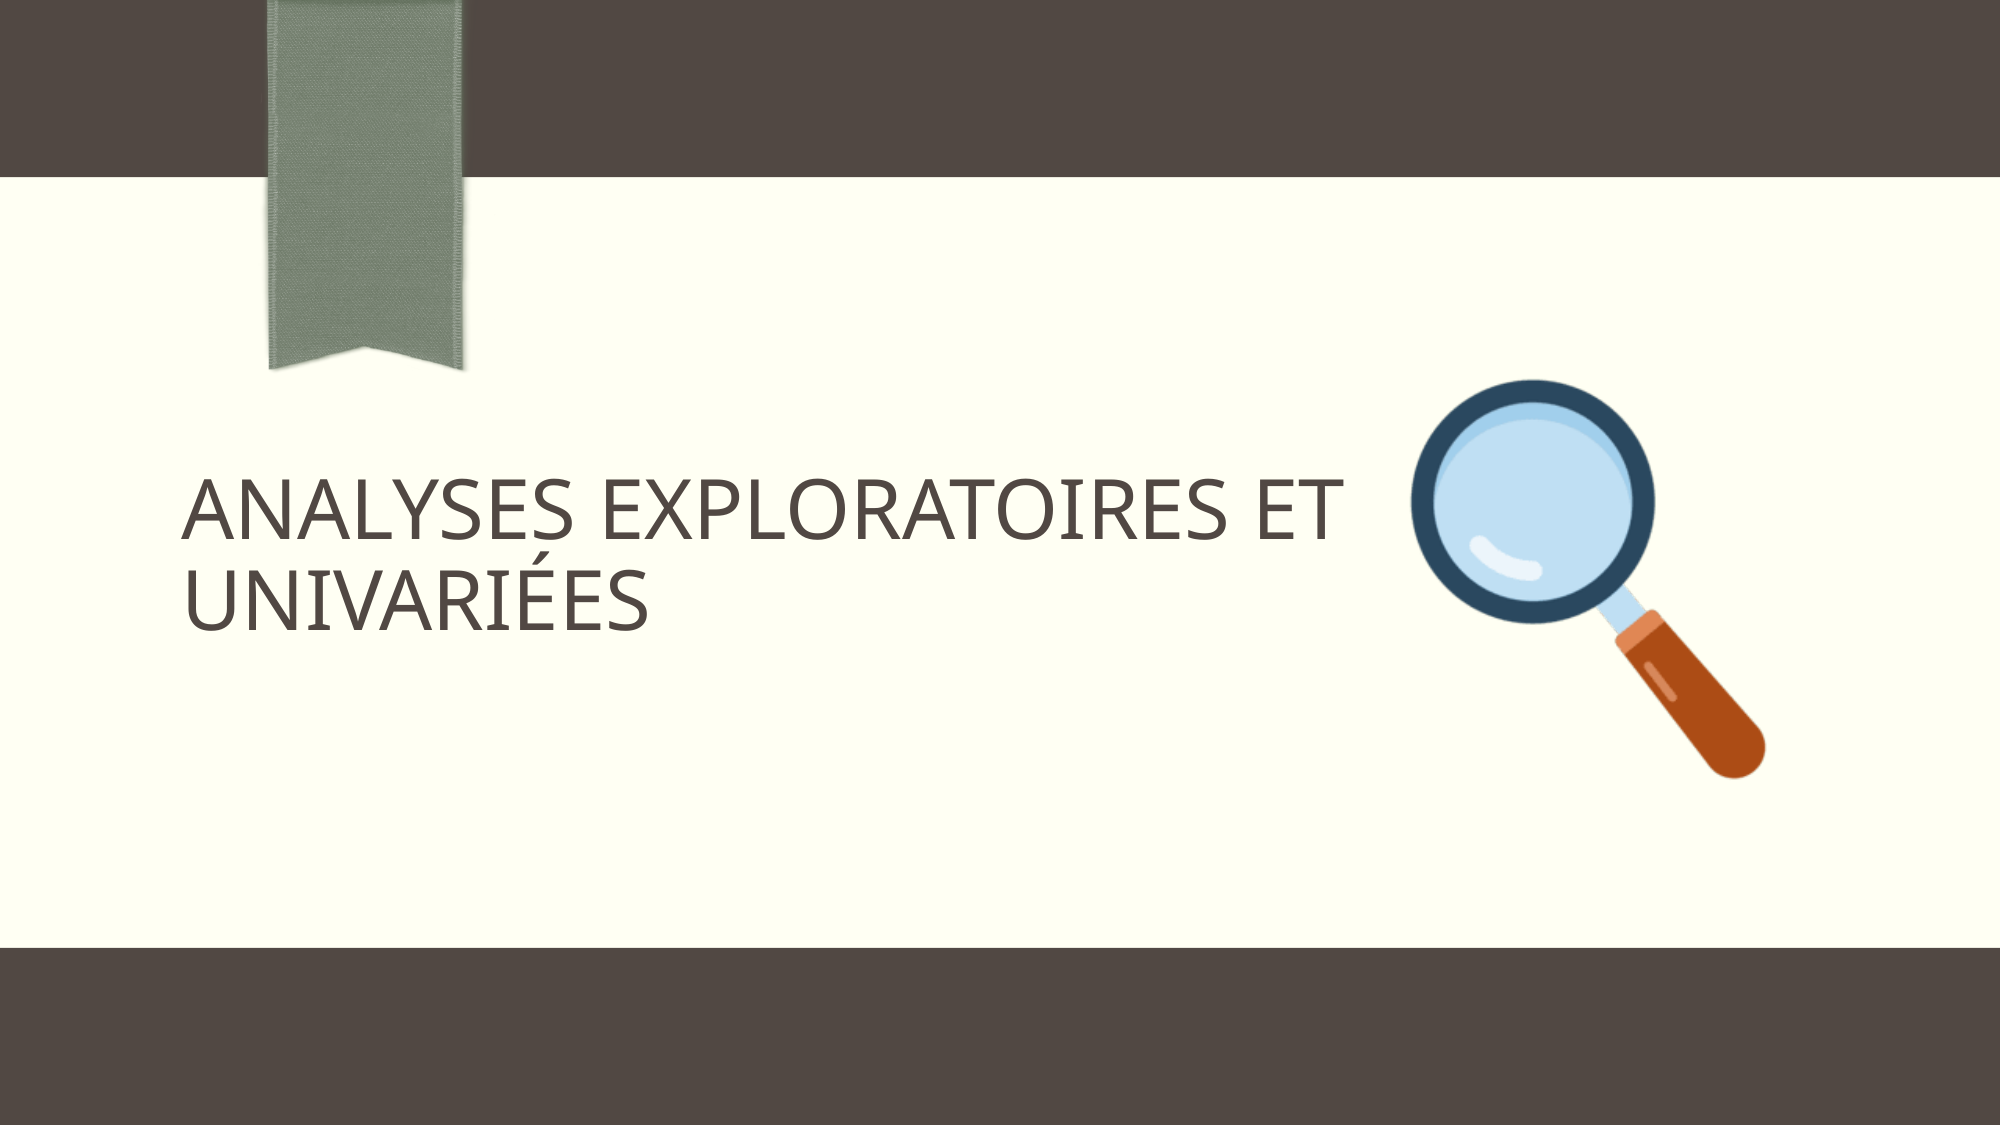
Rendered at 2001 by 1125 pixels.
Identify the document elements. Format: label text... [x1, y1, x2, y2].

picture [1307, 298, 1870, 861]
title Analyses Exploratoires et univariées [181, 376, 1301, 741]
